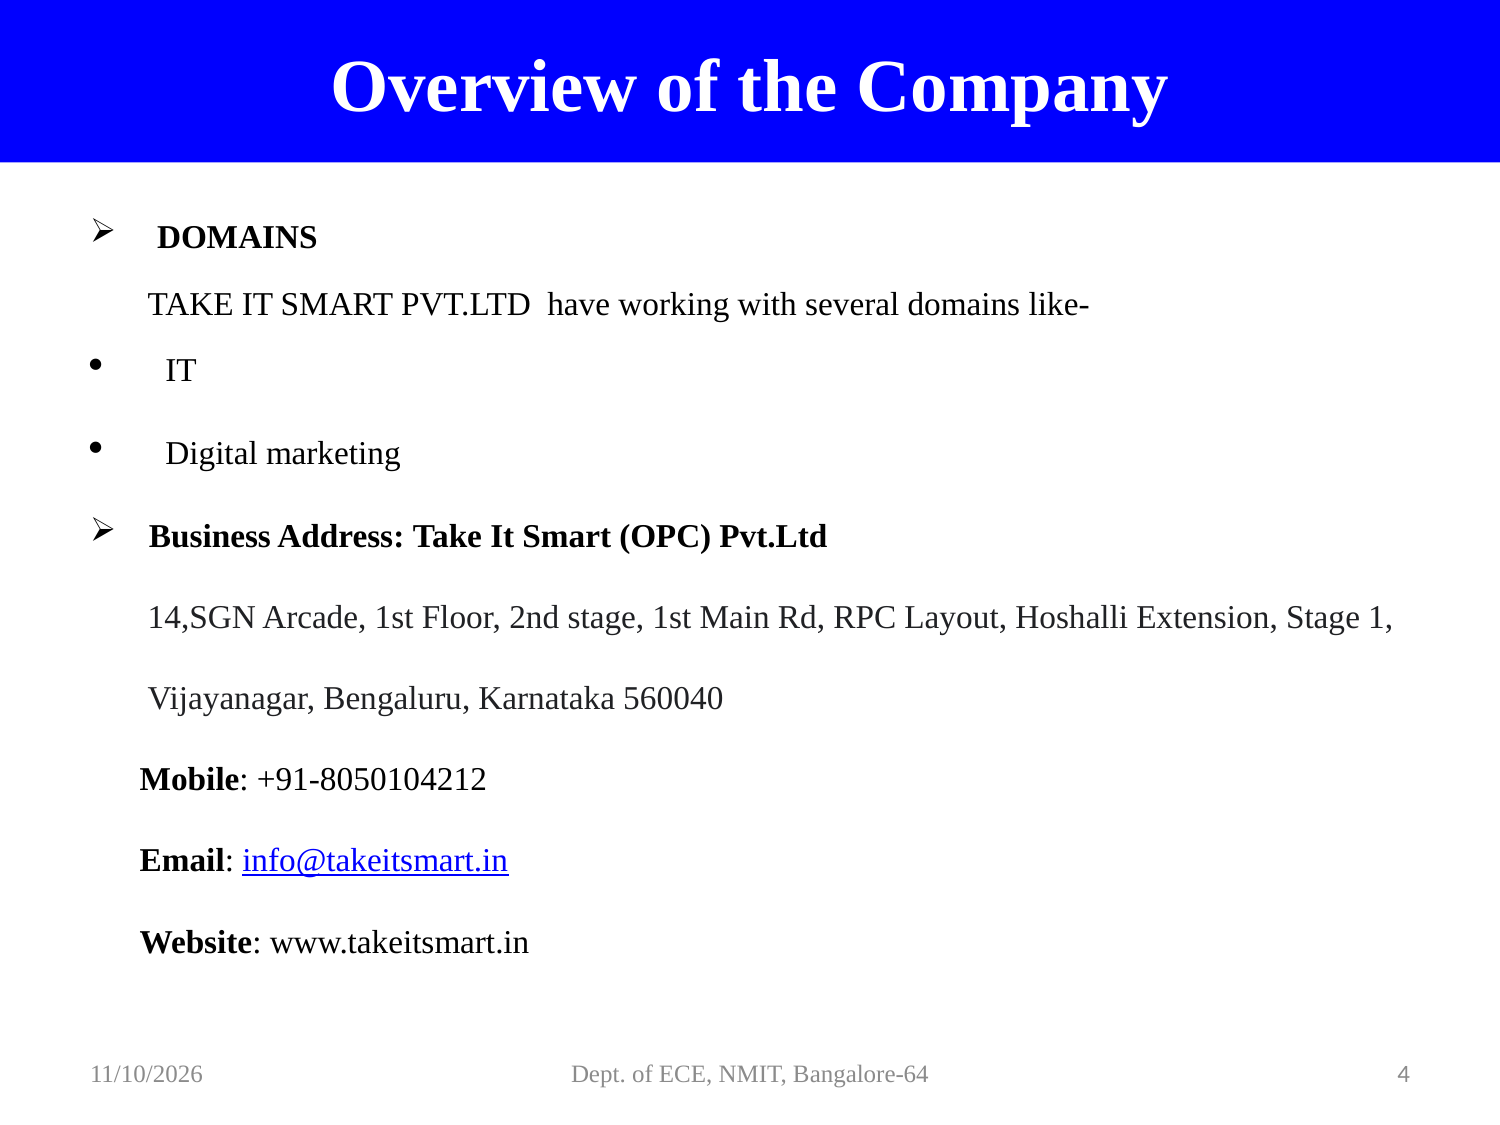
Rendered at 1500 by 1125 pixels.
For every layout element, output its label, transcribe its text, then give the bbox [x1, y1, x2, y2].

footer Dept. of ECE, NMIT, Bangalore-64 [512, 1042, 988, 1103]
title Overview of the Company [0, 0, 1500, 163]
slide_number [75, 1042, 425, 1103]
slide_number 4 [1074, 1042, 1425, 1103]
list DOMAINS TAKE IT SMART PVT.LTD have working with several domains like- IT Digital marketing Business Address: Take It Smart (OPC) Pvt.Ltd 14,SGN Arcade, 1st Floor, 2nd stage, 1st Main Rd, RPC Layout, Hoshalli Extension, Stage 1, Vijayanagar, Bengaluru, Karnataka 560040 Mobile: +91-8050104212 Email: info@takeitsmart.in Website: www.takeitsmart.in [75, 187, 1425, 1005]
